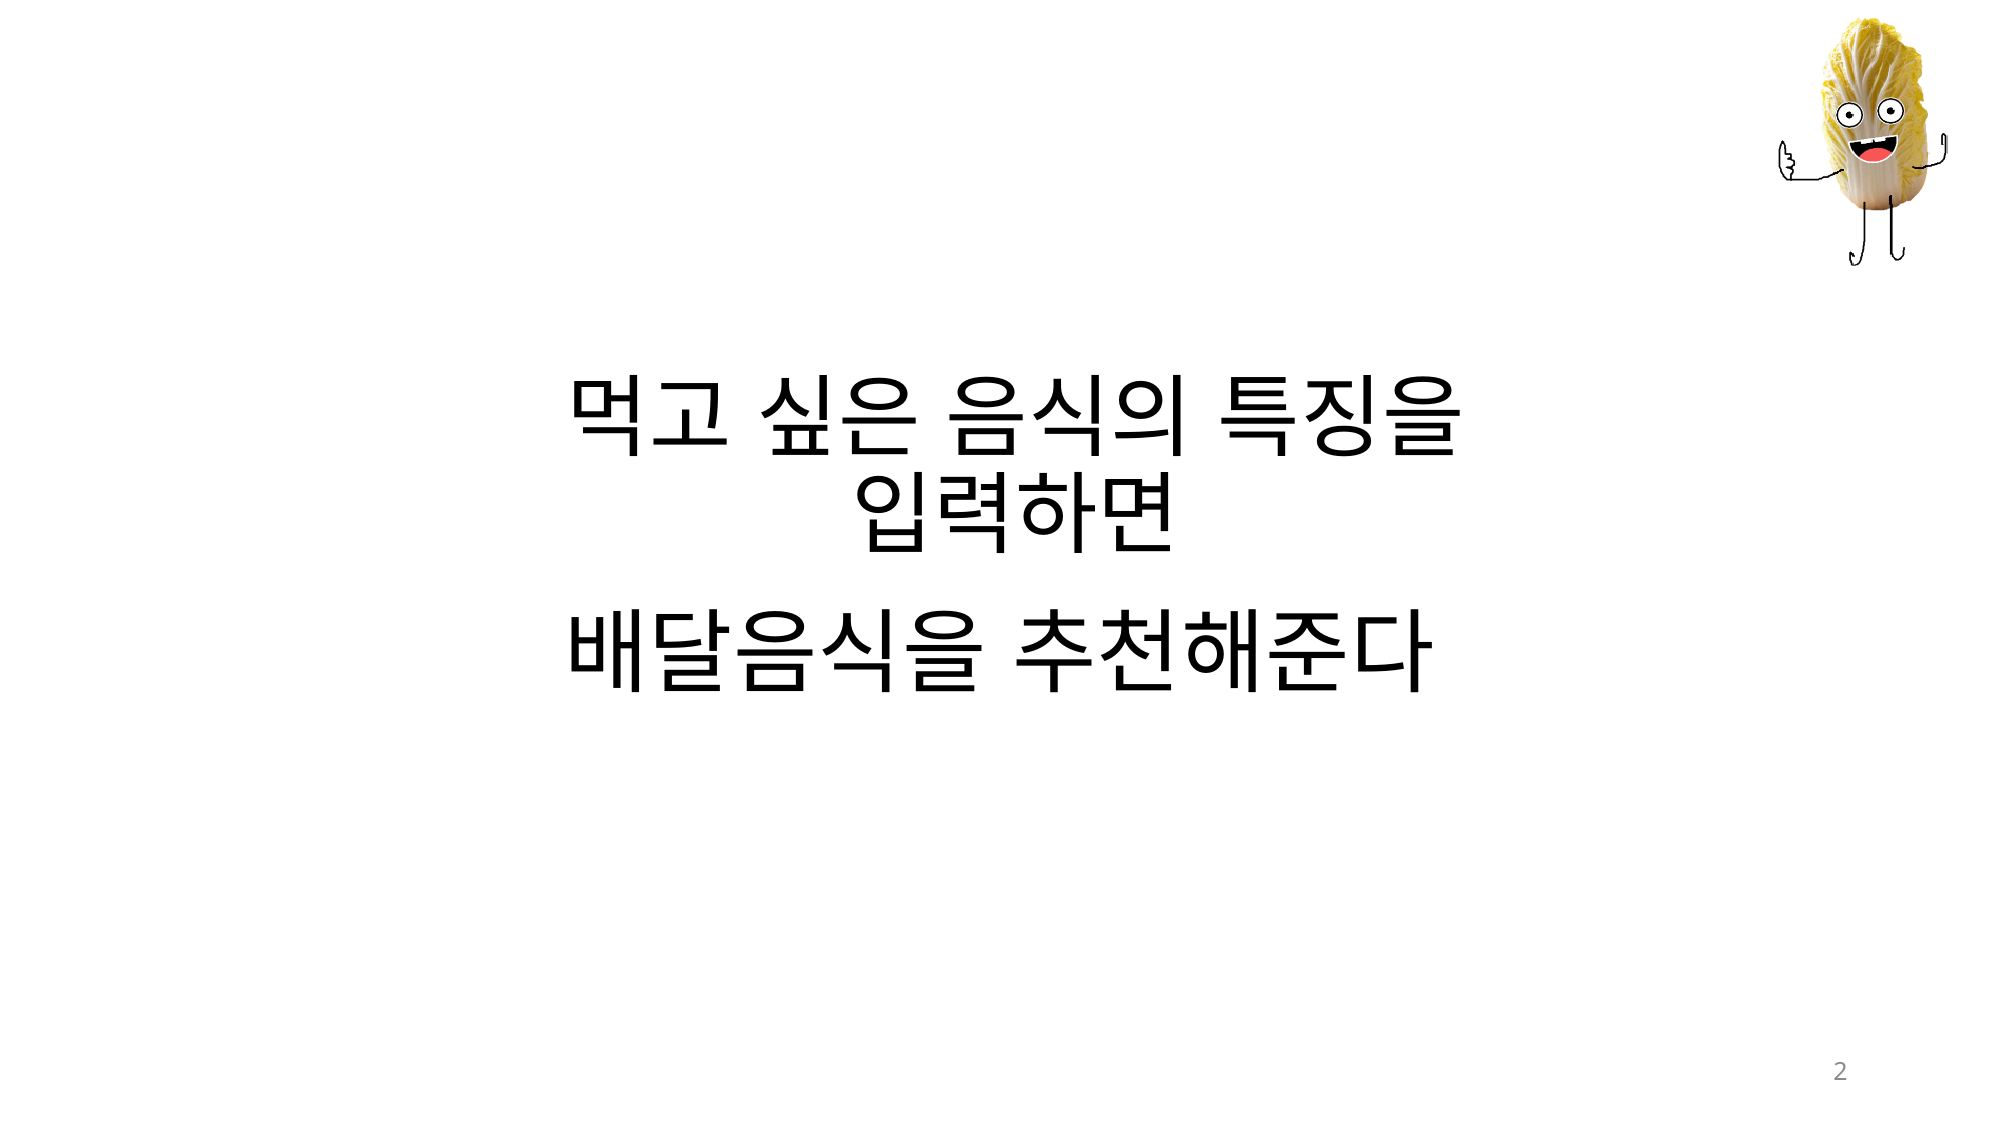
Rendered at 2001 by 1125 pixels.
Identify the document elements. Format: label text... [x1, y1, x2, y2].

title 먹고 싶은 음식의 특징을 입력하면 [418, 375, 1613, 563]
text_box 배달음식을 추천해준다 [418, 562, 1582, 750]
slide_number 2 [1412, 1042, 1863, 1103]
picture [1778, 17, 1948, 266]
